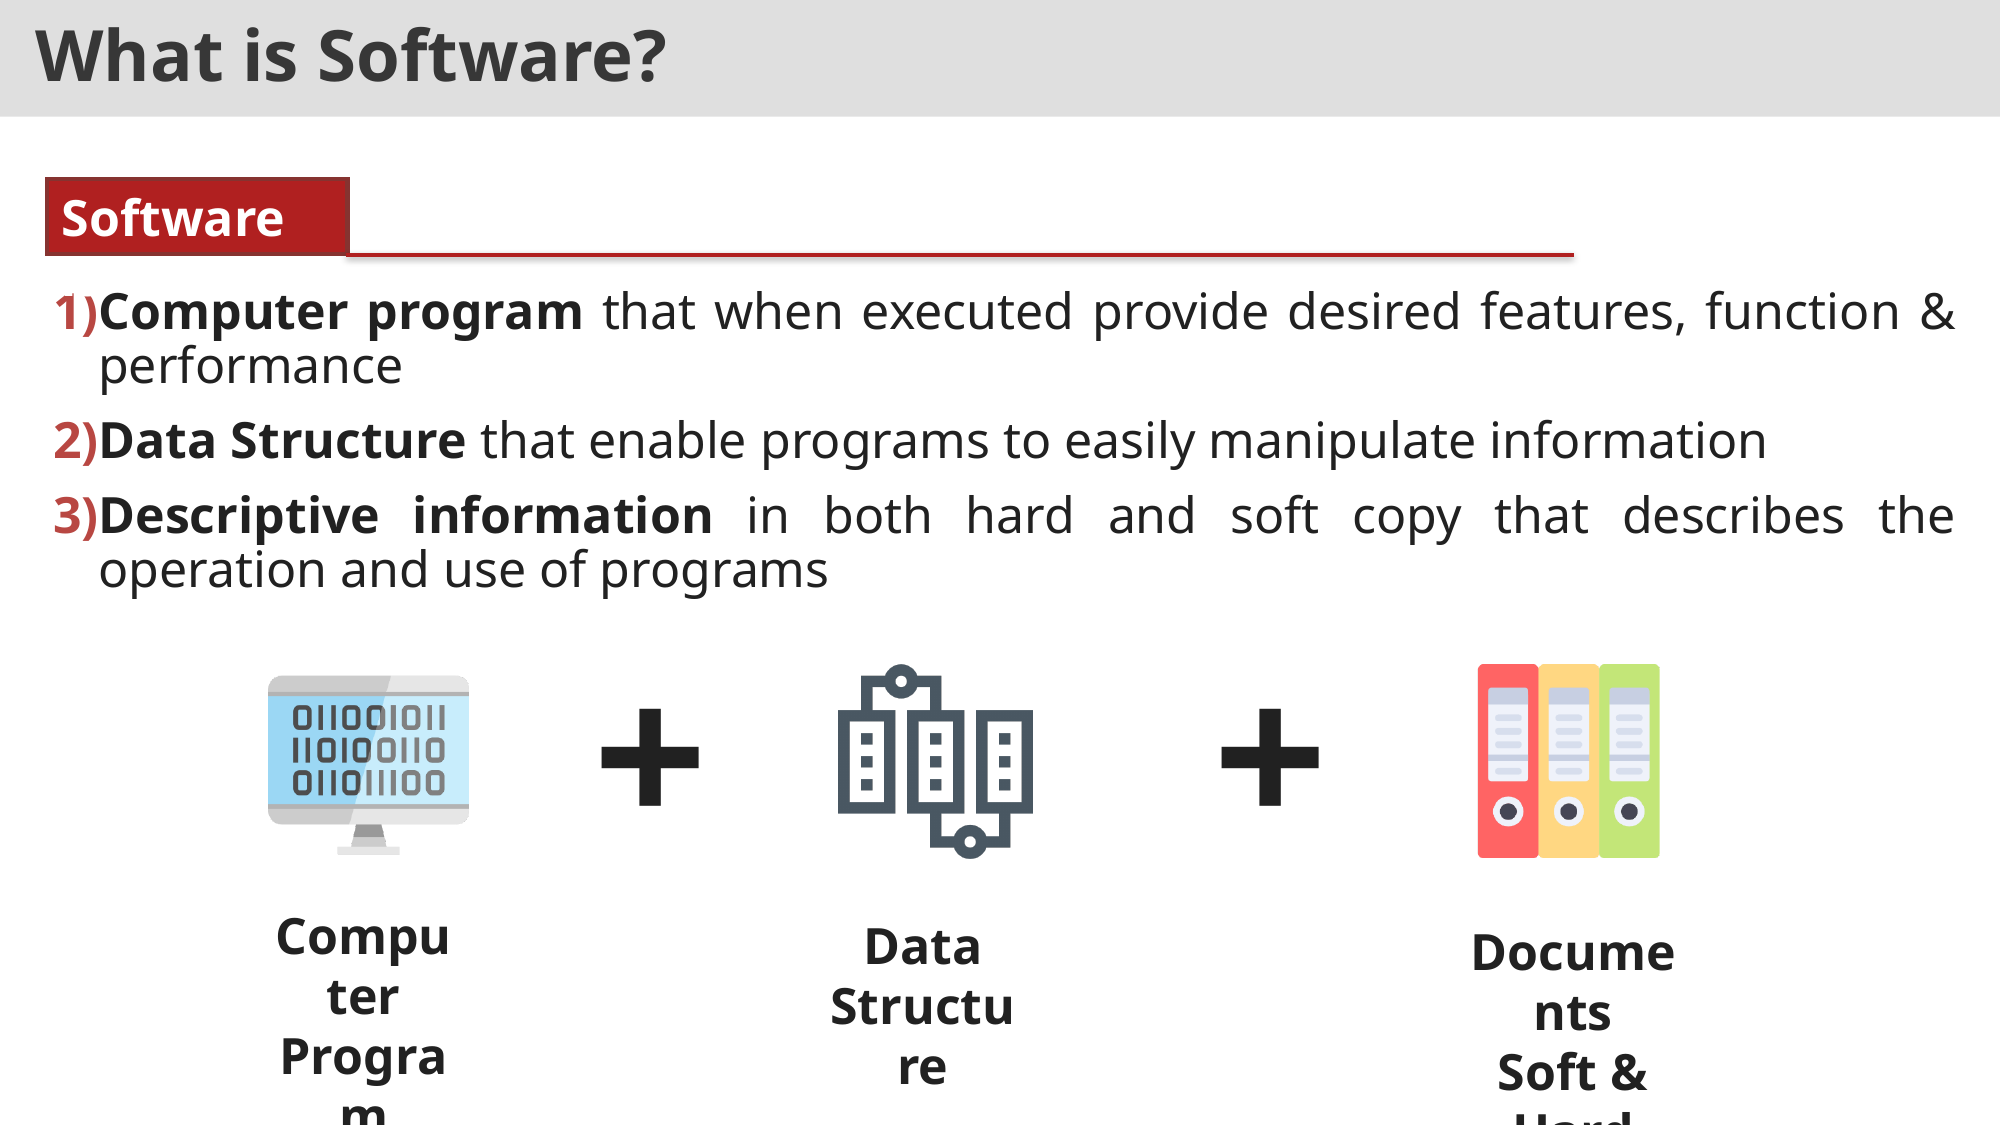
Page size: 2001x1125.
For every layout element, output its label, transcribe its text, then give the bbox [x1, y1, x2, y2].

picture [268, 663, 469, 865]
text_box Documents Soft & Hard [1442, 913, 1704, 1049]
text_box Computer program that when executed provide desired features, function & performance Data Structure that enable programs to easily manipulate information Descriptive information in both hard and soft copy that describes the operation and use of programs [38, 279, 1972, 562]
text_box Software is [46, 179, 348, 254]
picture [838, 663, 1033, 859]
text_box + [1198, 621, 1249, 877]
text_box + [578, 621, 704, 877]
text_box Data Structure [815, 907, 1031, 1043]
picture [1471, 663, 1666, 859]
text_box Computer Program [251, 897, 477, 1033]
text_box What is Software? [0, 0, 2000, 117]
